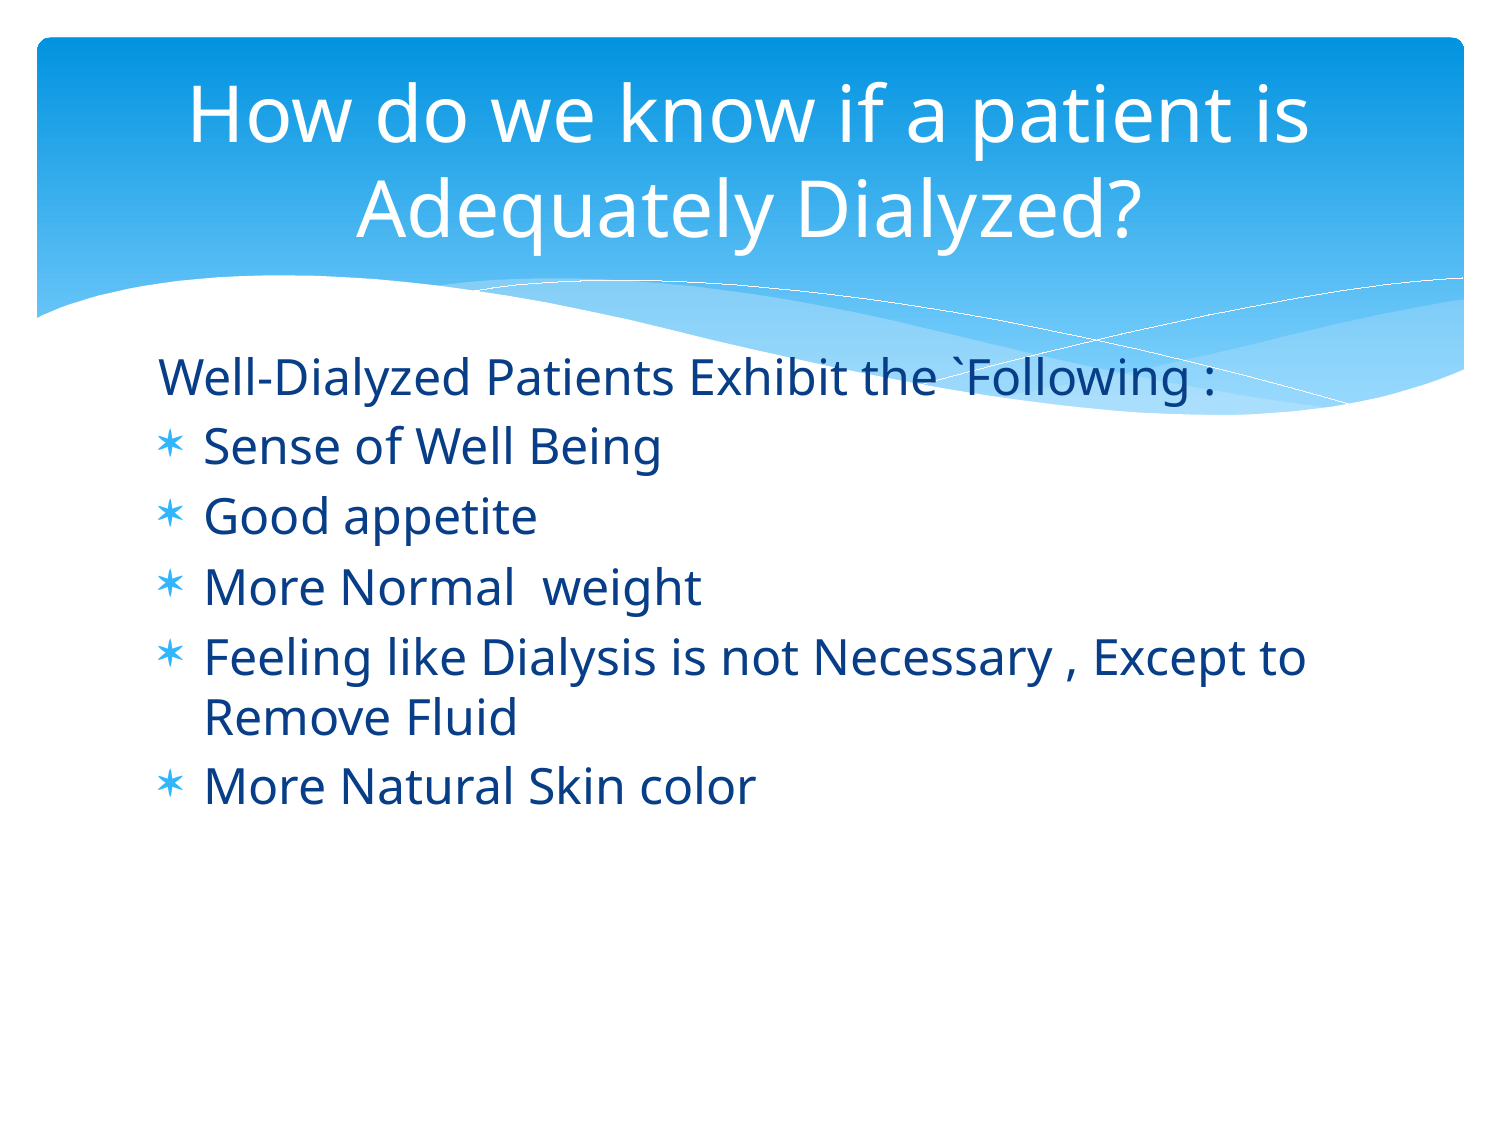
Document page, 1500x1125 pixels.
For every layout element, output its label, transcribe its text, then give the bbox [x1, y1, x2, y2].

title How do we know if a patient is Adequately Dialyzed? [75, 55, 1425, 261]
list Well-Dialyzed Patients Exhibit the `Following : Sense of Well Being Good appetite More Normal weight Feeling like Dialysis is not Necessary , Except to Remove Fluid More Natural Skin color [143, 337, 1359, 1005]
